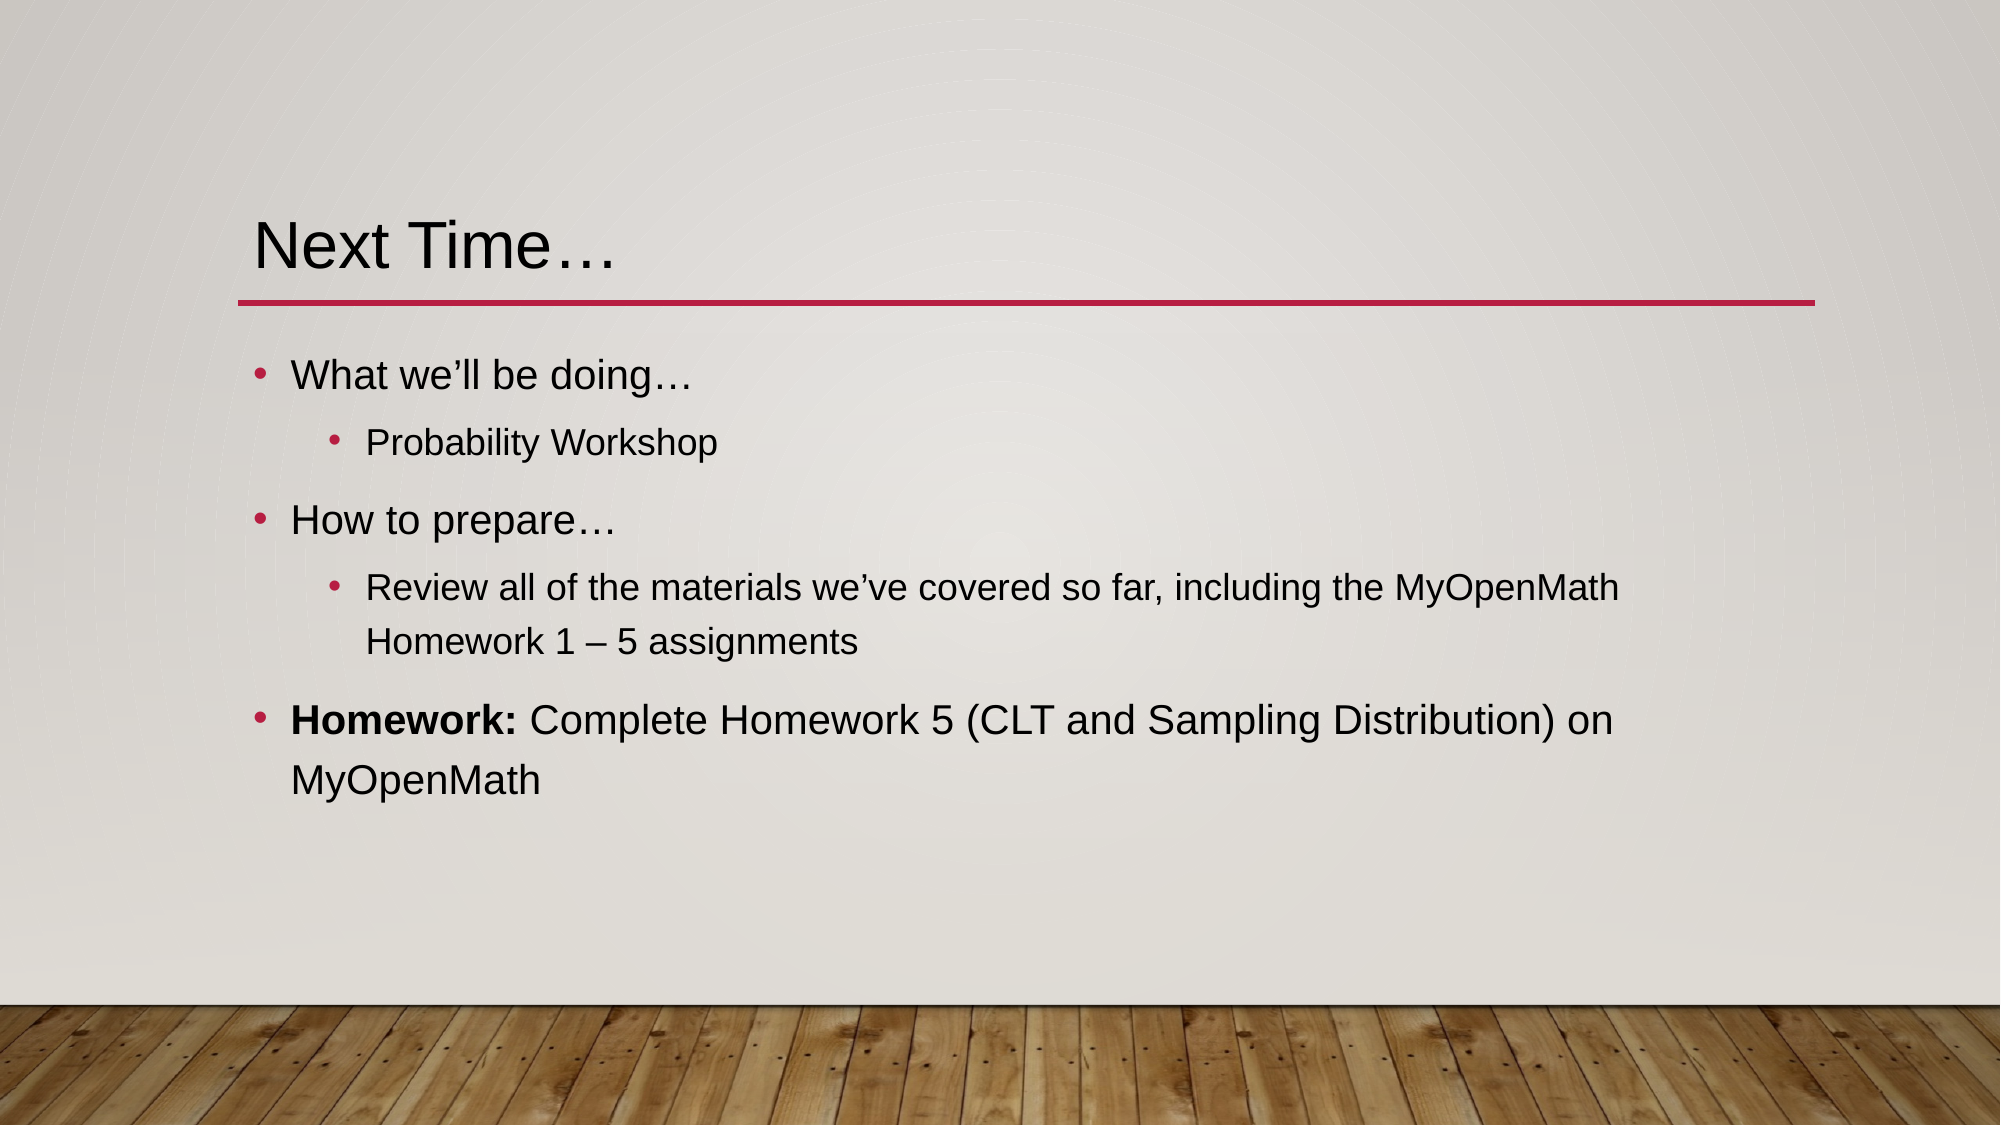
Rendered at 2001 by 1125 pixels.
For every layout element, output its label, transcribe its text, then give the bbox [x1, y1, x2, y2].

list What we’ll be doing… Probability Workshop How to prepare… Review all of the materials we’ve covered so far, including the MyOpenMath Homework 1 – 5 assignments Homework: Complete Homework 5 (CLT and Sampling Distribution) on MyOpenMath [238, 330, 1814, 897]
title Next Time… [238, 131, 1814, 305]
picture [0, 1005, 2000, 1125]
